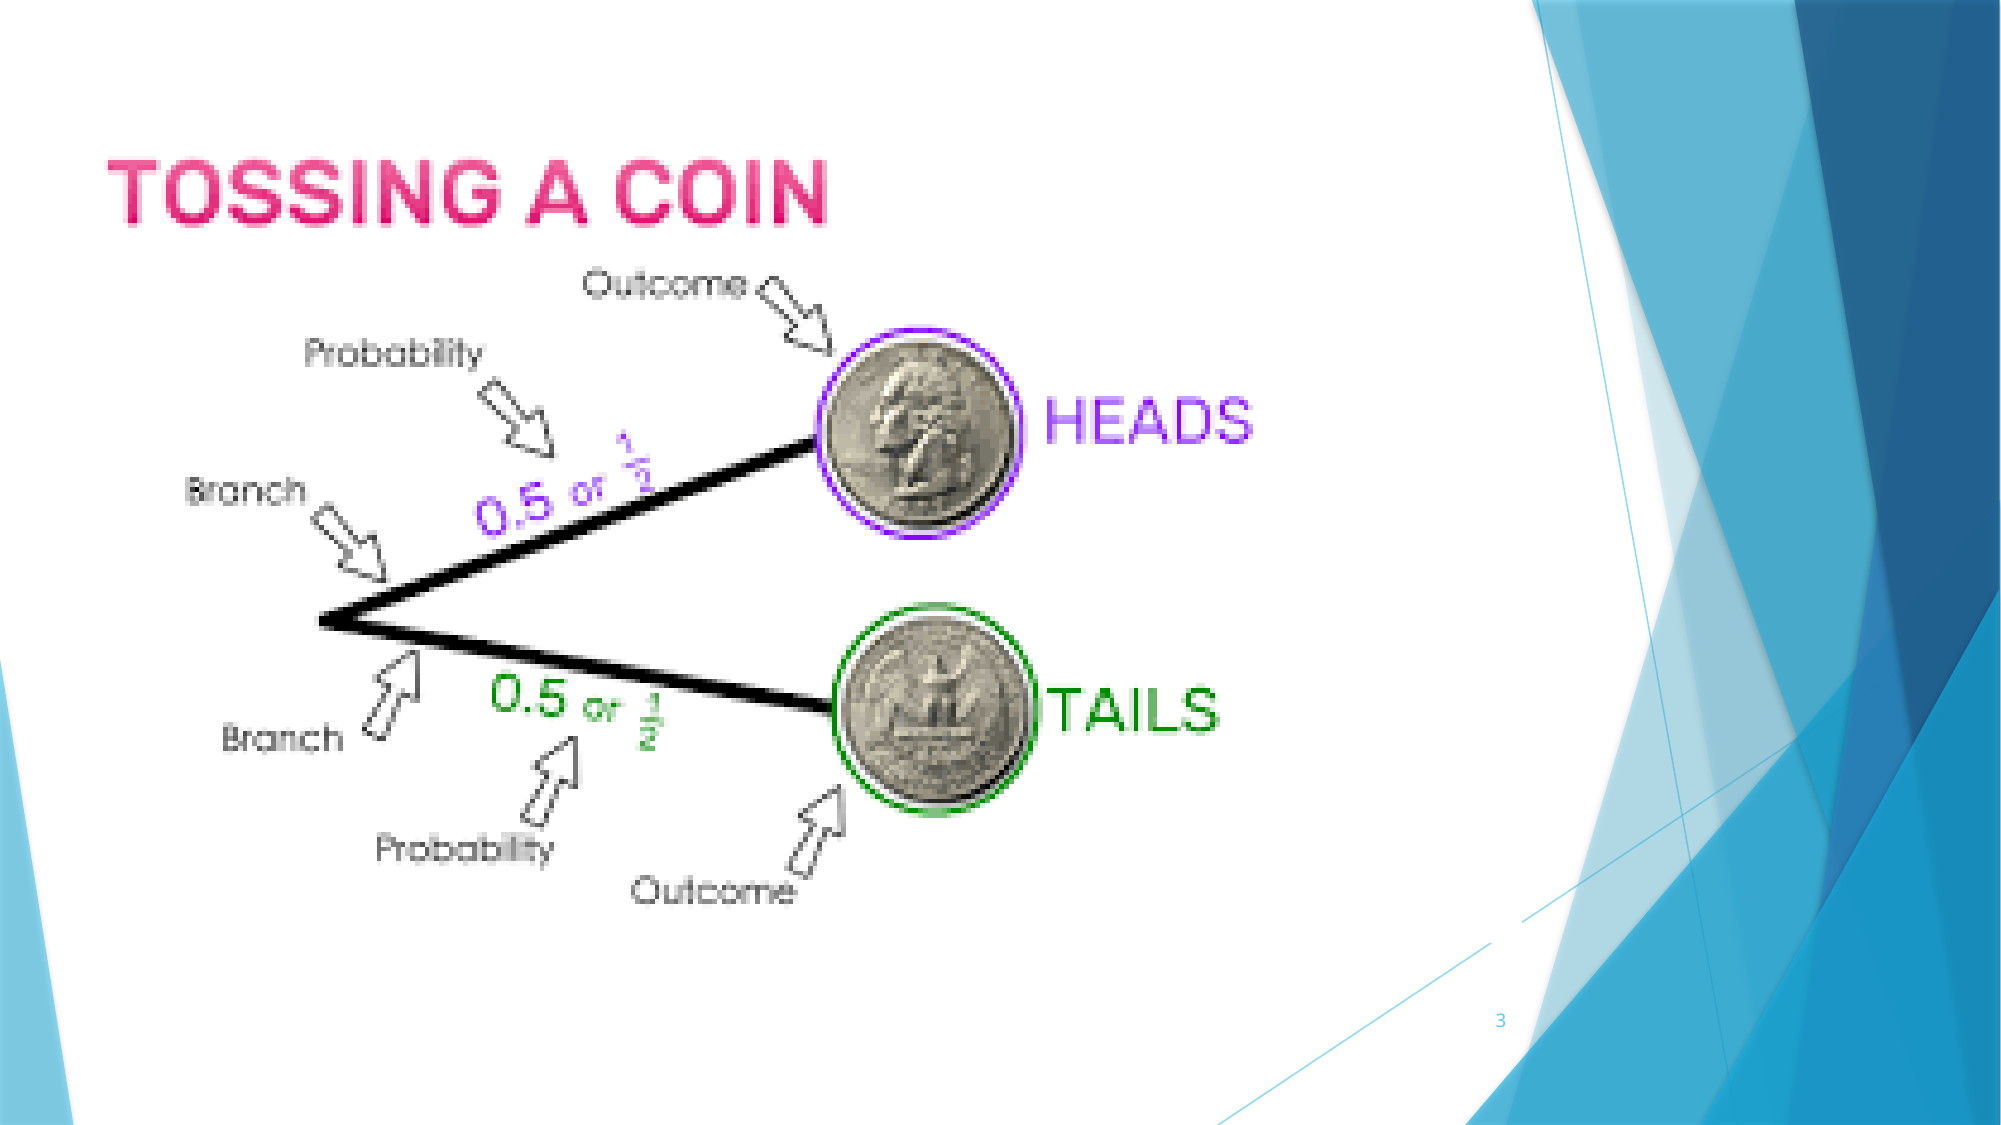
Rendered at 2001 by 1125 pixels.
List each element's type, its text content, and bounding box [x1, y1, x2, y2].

picture [85, 136, 1522, 944]
slide_number 3 [1409, 991, 1522, 1051]
